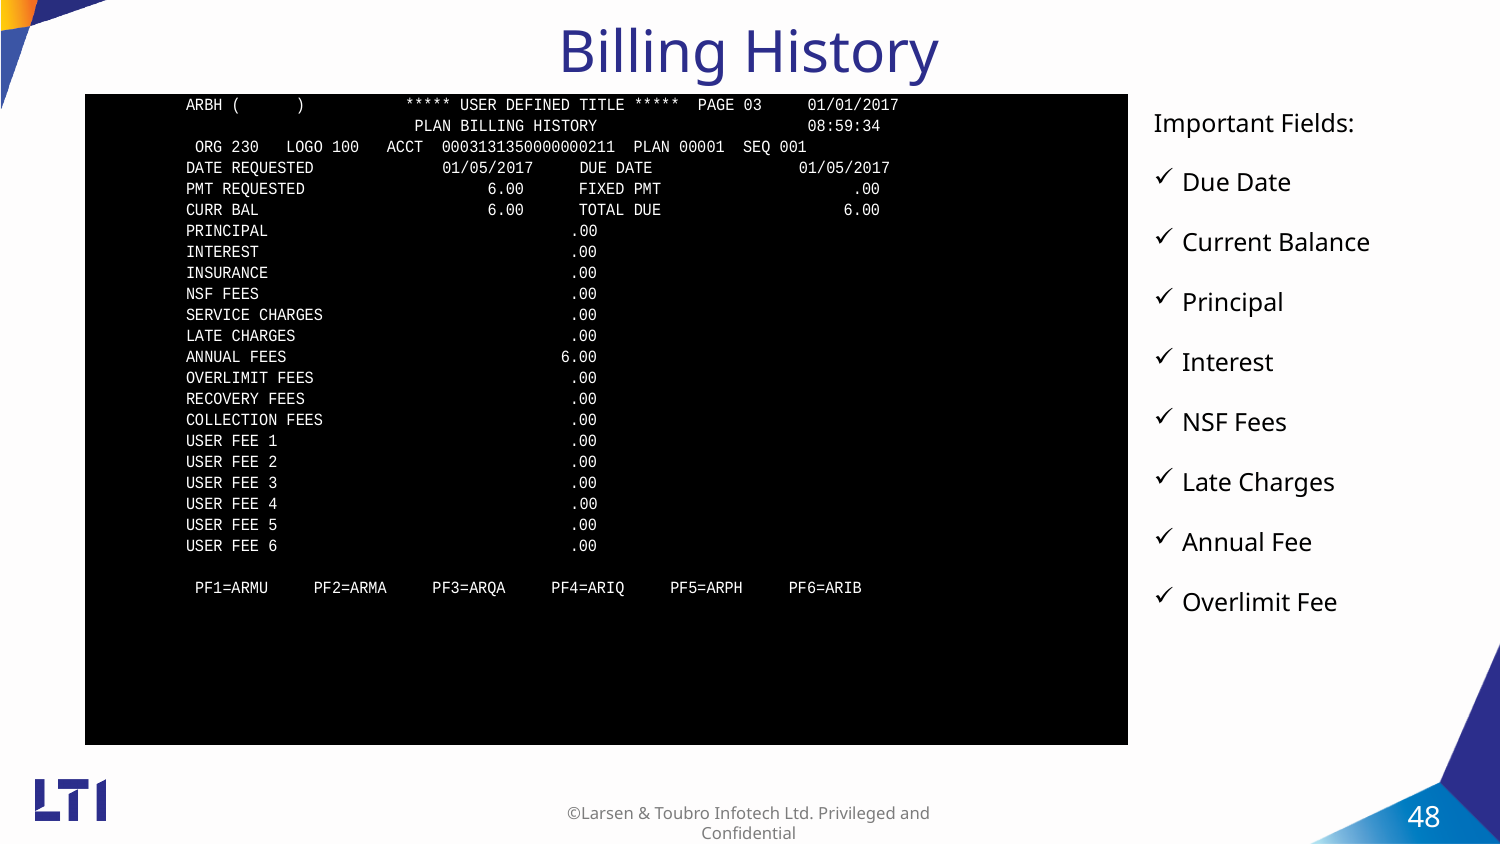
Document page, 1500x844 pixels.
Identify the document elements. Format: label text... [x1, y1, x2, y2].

picture [35, 779, 106, 821]
text_box Billing History [44, 7, 1455, 78]
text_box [85, 93, 1128, 746]
picture [0, 0, 110, 109]
picture [1288, 689, 1500, 844]
text_box Important Fields: Due Date Current Balance Principal Interest NSF Fees Late Charges Annual Fee Overlimit Fee [1139, 99, 1500, 689]
